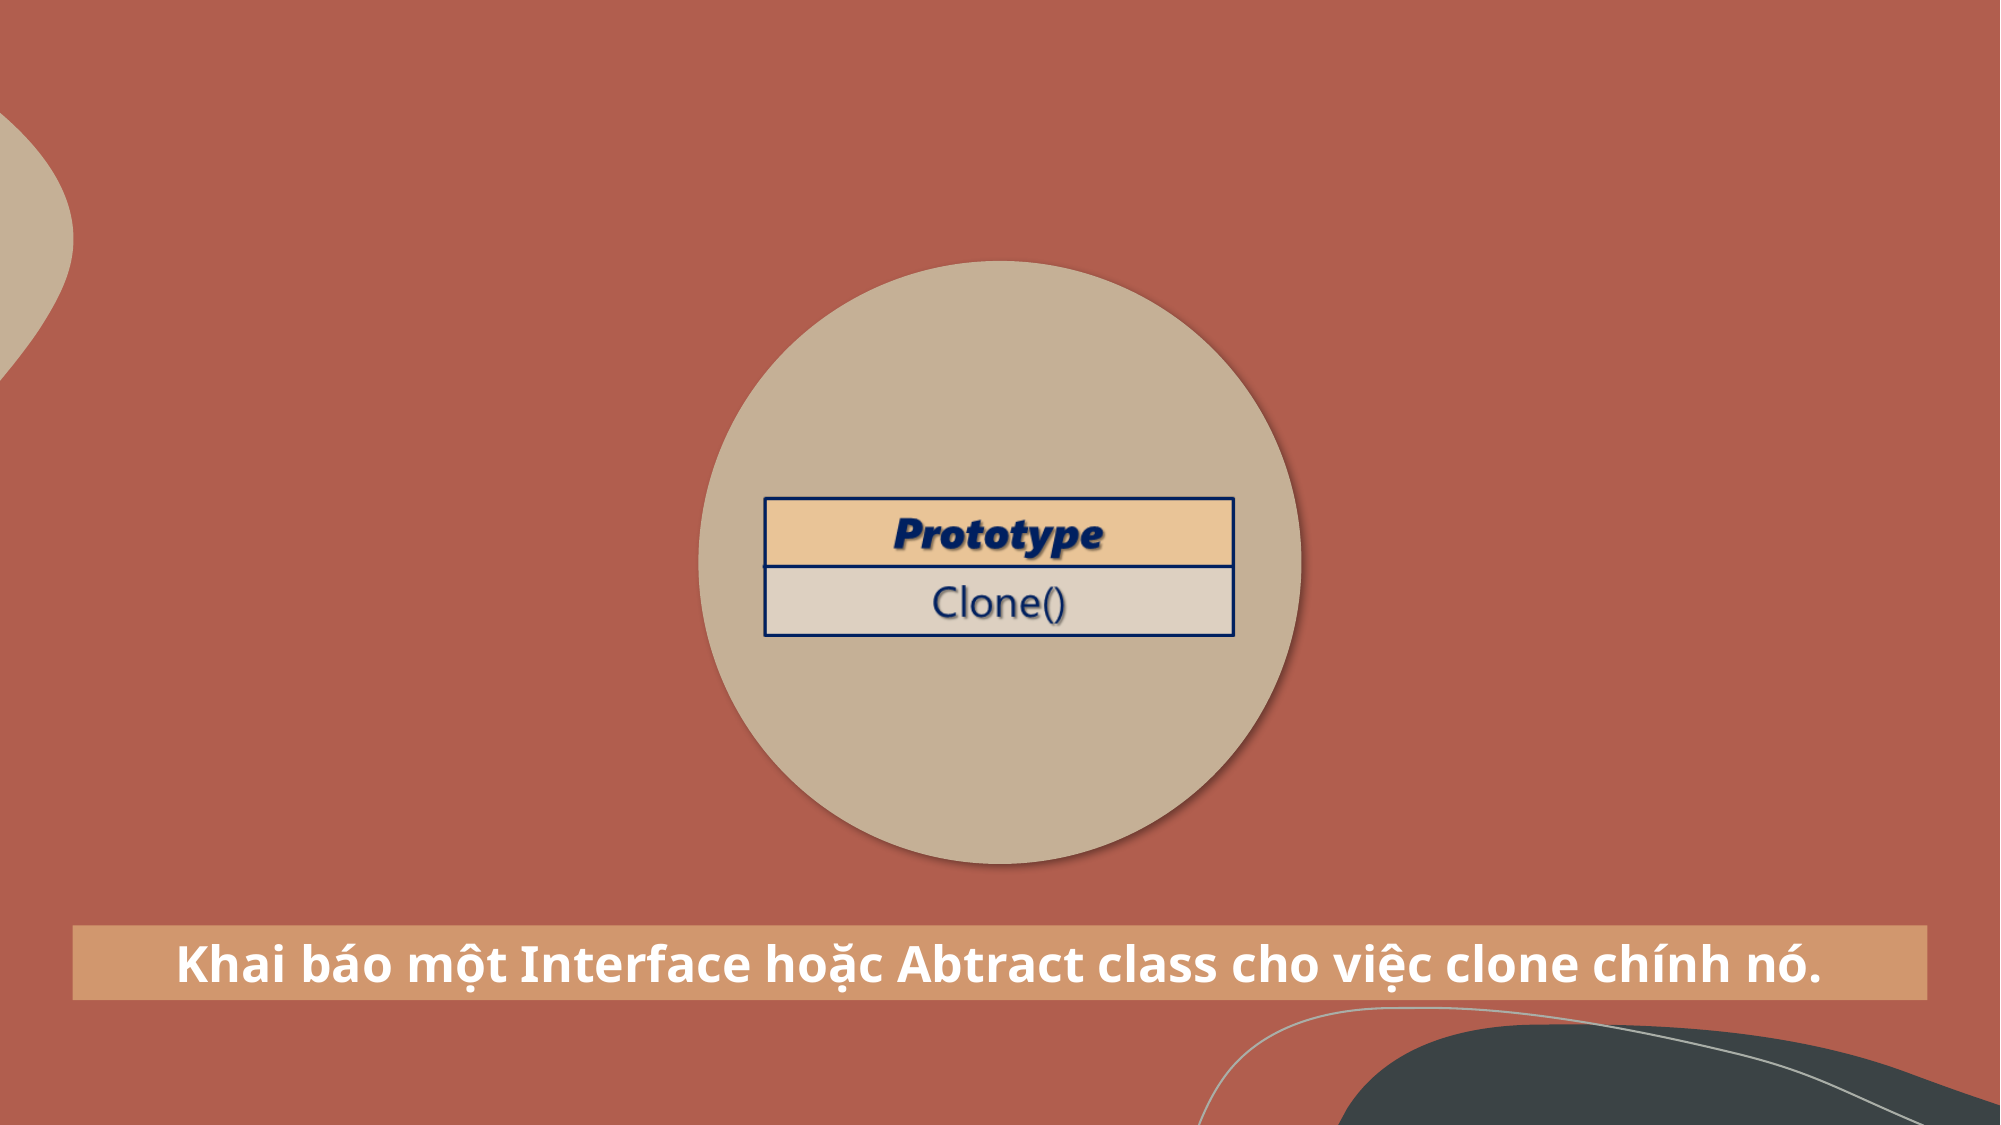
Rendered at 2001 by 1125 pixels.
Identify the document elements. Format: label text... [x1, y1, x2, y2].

text_box Khai báo một Interface hoặc Abtract class cho việc clone chính nó. [72, 925, 1928, 1001]
picture [762, 488, 1238, 637]
text_box [703, 266, 1297, 859]
